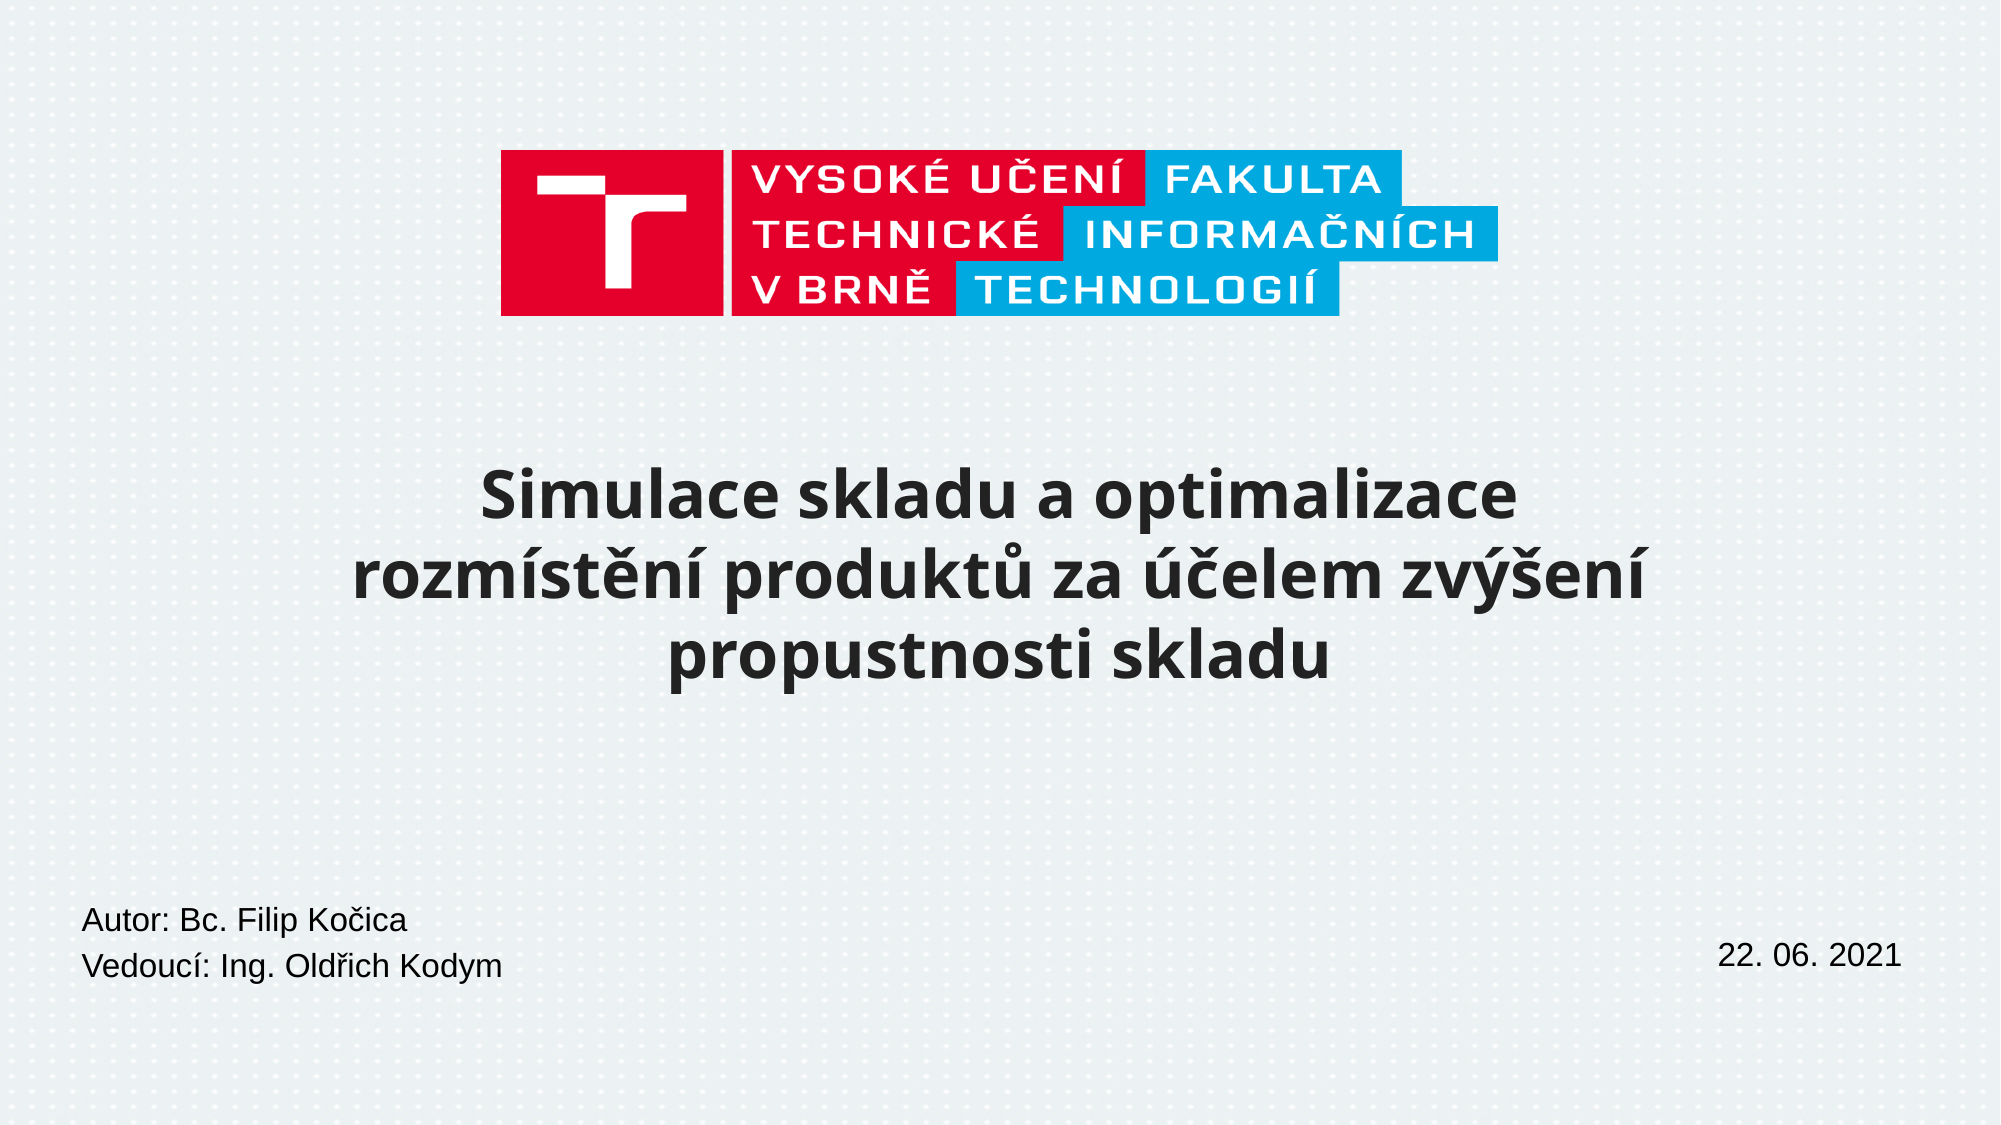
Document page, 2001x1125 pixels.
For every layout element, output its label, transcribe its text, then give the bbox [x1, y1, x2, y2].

list 22. 06. 2021 [1507, 926, 1918, 997]
title Simulace skladu a optimalizace rozmístění produktů za účelem zvýšení propustnosti skladu [314, 444, 1686, 681]
list Autor: Bc. Filip Kočica Vedoucí: Ing. Oldřich Kodym [66, 890, 895, 997]
picture [0, 0, 2001, 1125]
